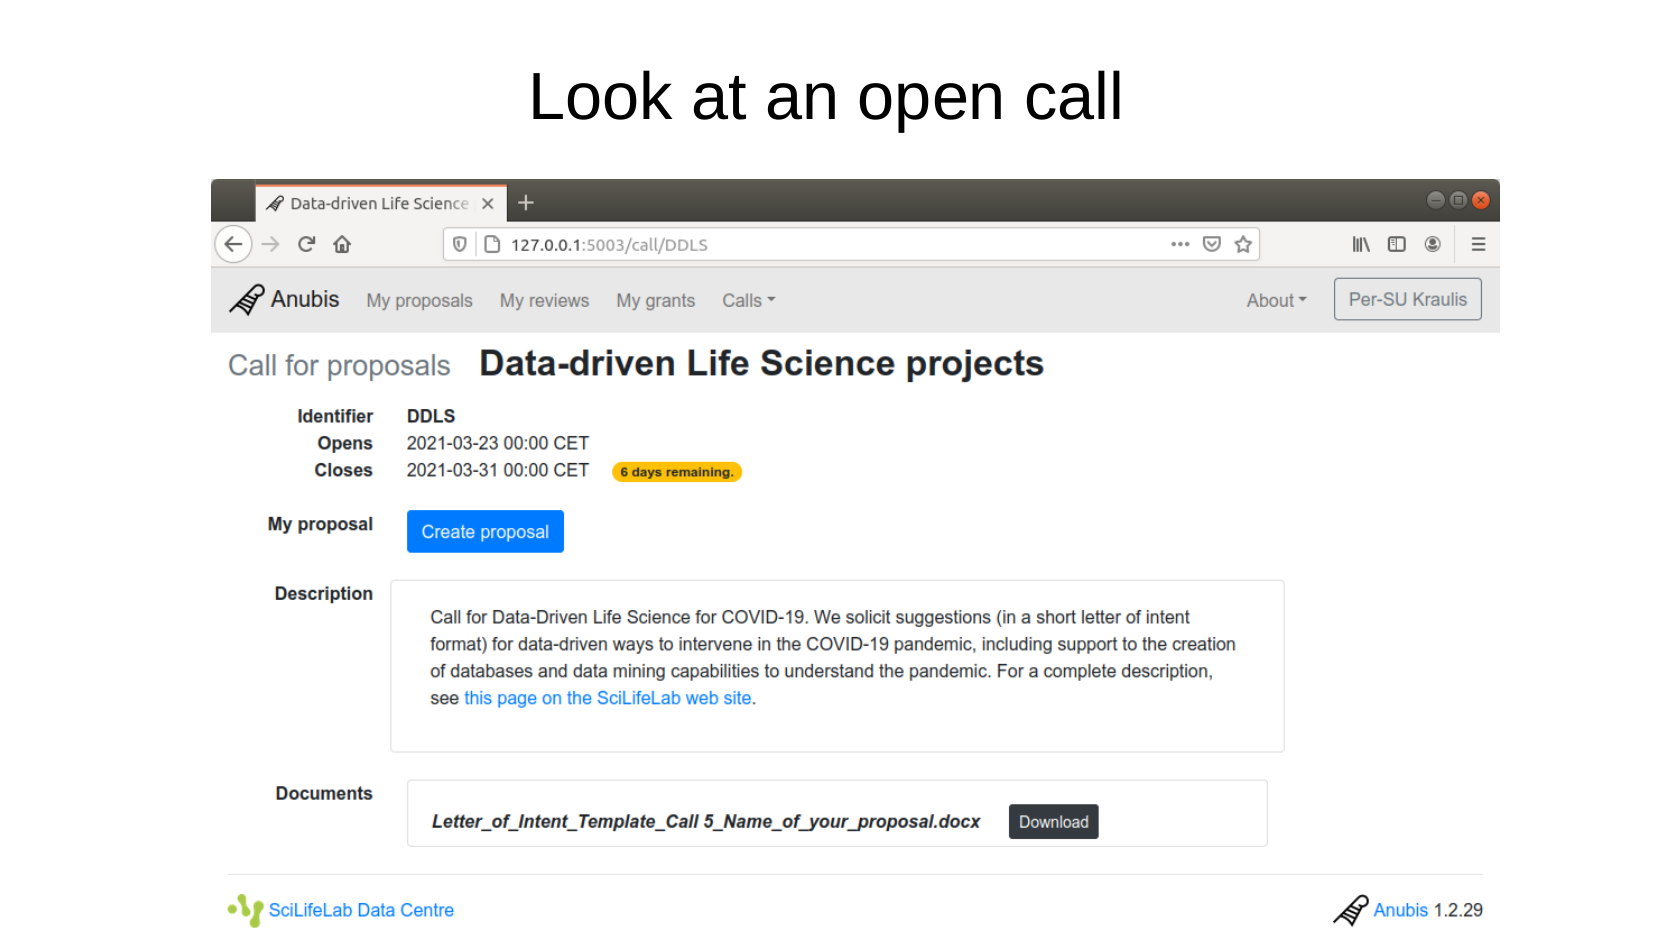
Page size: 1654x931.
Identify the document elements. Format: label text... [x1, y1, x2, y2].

picture [211, 179, 1501, 931]
text_box Look at an open call [82, 15, 1571, 171]
